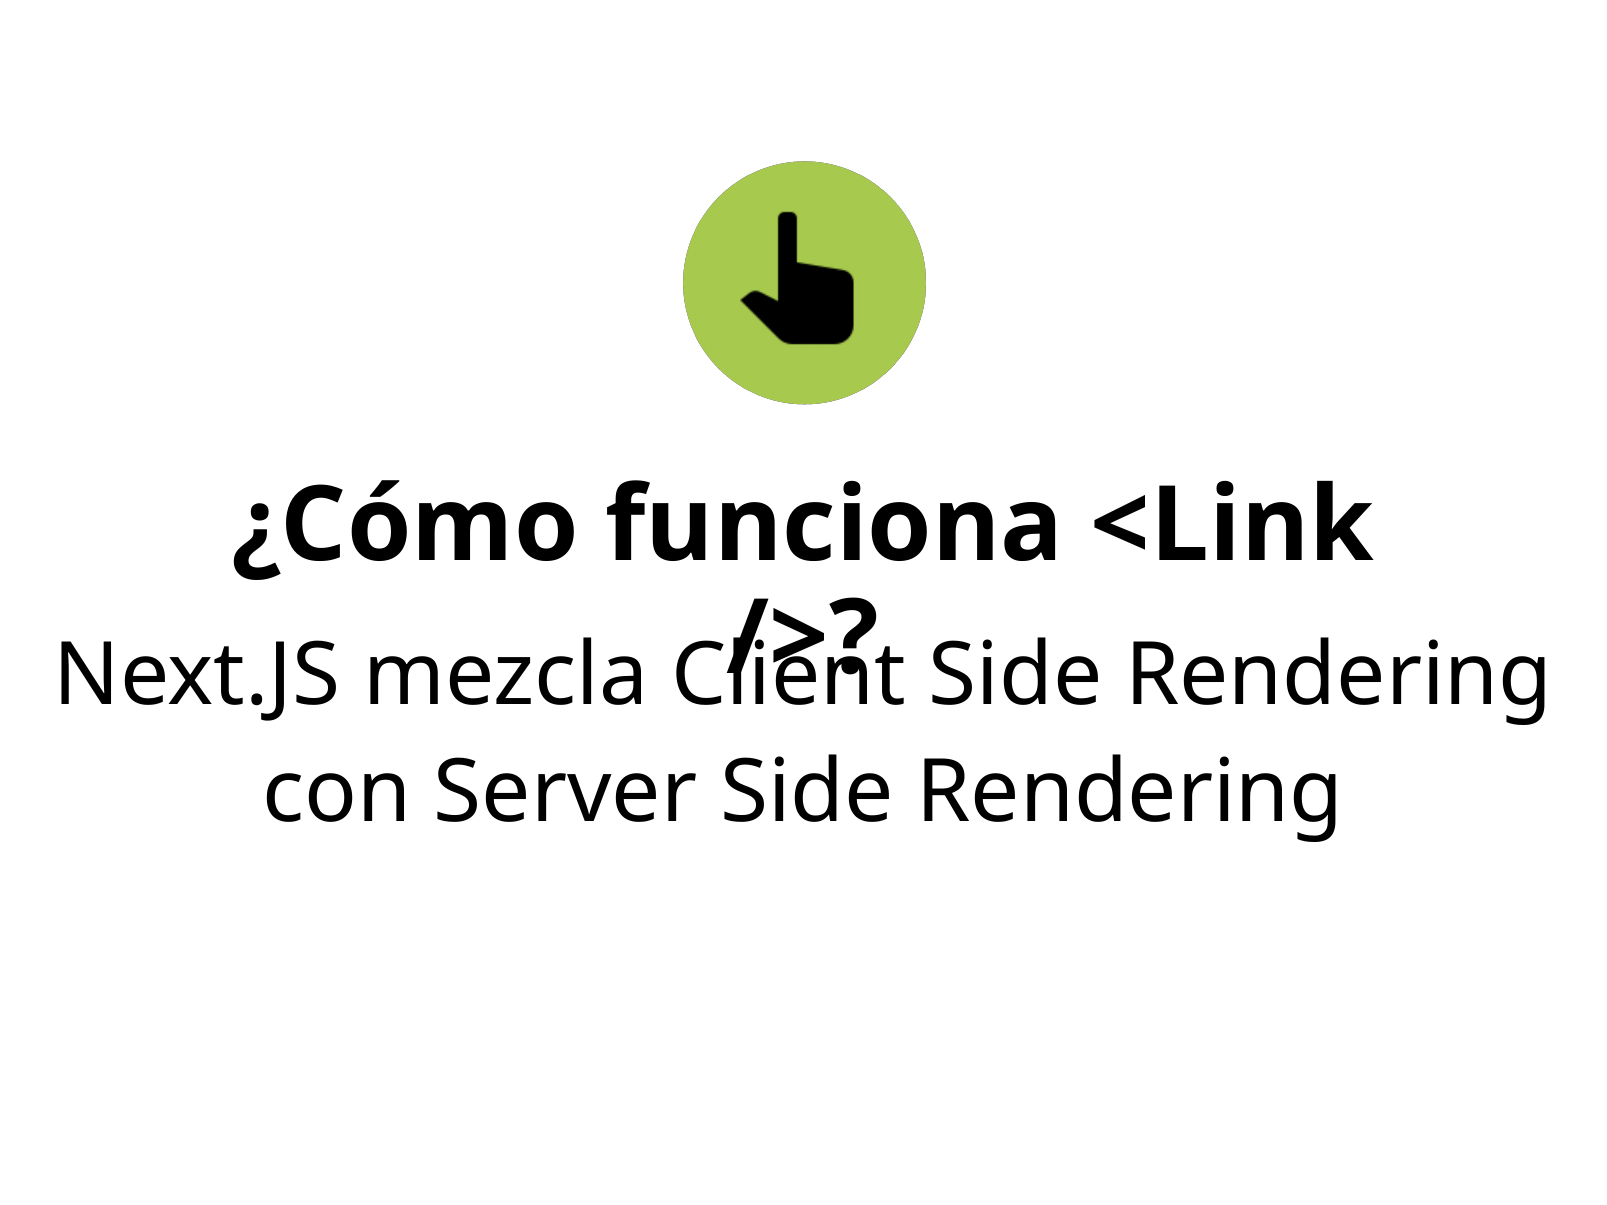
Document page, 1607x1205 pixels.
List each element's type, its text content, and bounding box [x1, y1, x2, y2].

picture [680, 159, 926, 405]
subtitle Next.JS mezcla Client Side Rendering con Server Side Rendering [0, 617, 1607, 810]
title ¿Cómo funciona <Link />? [131, 459, 1475, 630]
